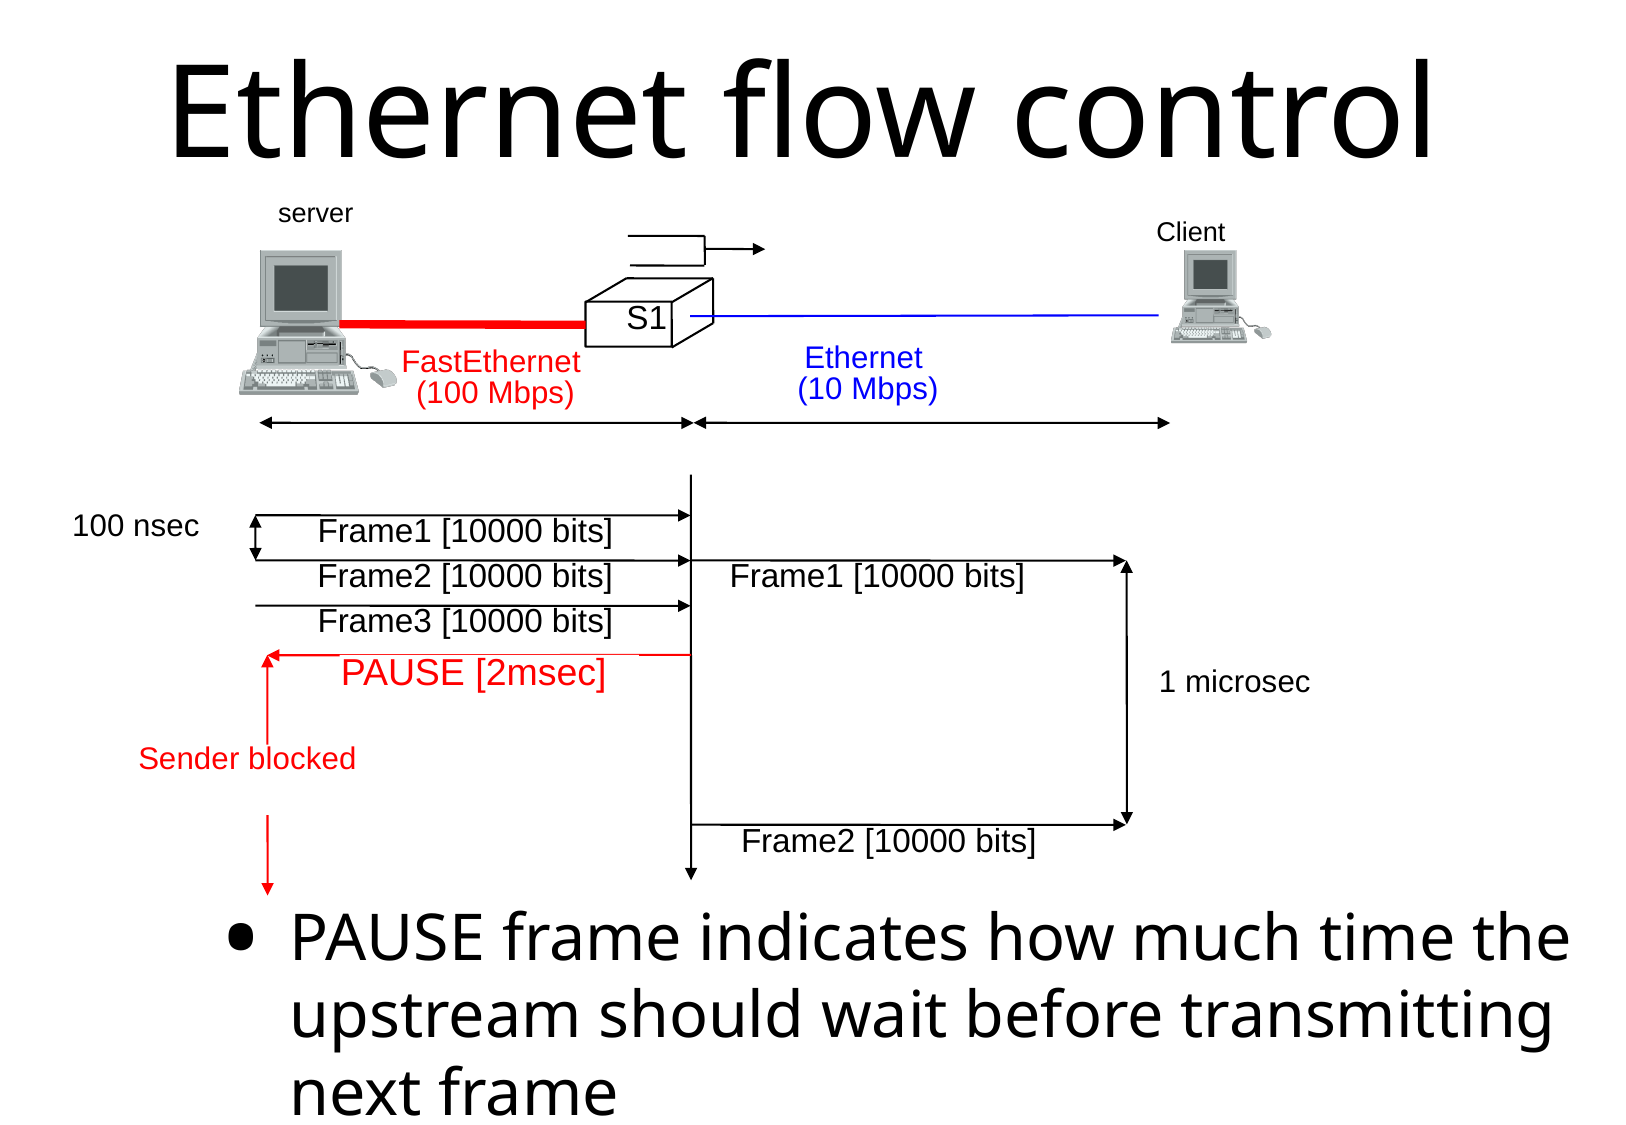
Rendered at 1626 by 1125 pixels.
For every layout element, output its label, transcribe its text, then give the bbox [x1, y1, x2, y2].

text_box [261, 823, 274, 896]
text_box Ethernet (10 Mbps) [788, 343, 939, 407]
title Ethernet flow control [83, 7, 1522, 206]
text_box [693, 416, 1171, 430]
text_box [614, 604, 691, 613]
text_box FastEthernet (100 Mbps) [401, 347, 582, 411]
text_box [261, 654, 274, 743]
text_box [268, 649, 337, 662]
picture [1170, 250, 1272, 344]
text_box server [278, 200, 354, 228]
text_box 1 microsec [1159, 667, 1312, 700]
text_box [690, 818, 1126, 832]
text_box [259, 416, 694, 430]
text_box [126, 744, 369, 816]
text_box Frame2 [10000 bits] [740, 826, 1038, 860]
text_box Frame1 [10000 bits] [729, 560, 1026, 595]
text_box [585, 277, 714, 348]
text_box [339, 654, 640, 699]
text_box [1120, 560, 1134, 825]
text_box Client [1156, 219, 1226, 247]
text_box Frame3 [10000 bits] [317, 605, 614, 640]
list PAUSE frame indicates how much time the upstream should wait before transmitting next frame [128, 899, 1594, 1125]
picture [239, 249, 399, 396]
text_box [704, 242, 766, 256]
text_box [71, 510, 691, 596]
text_box [1026, 554, 1126, 567]
text_box [684, 825, 698, 881]
